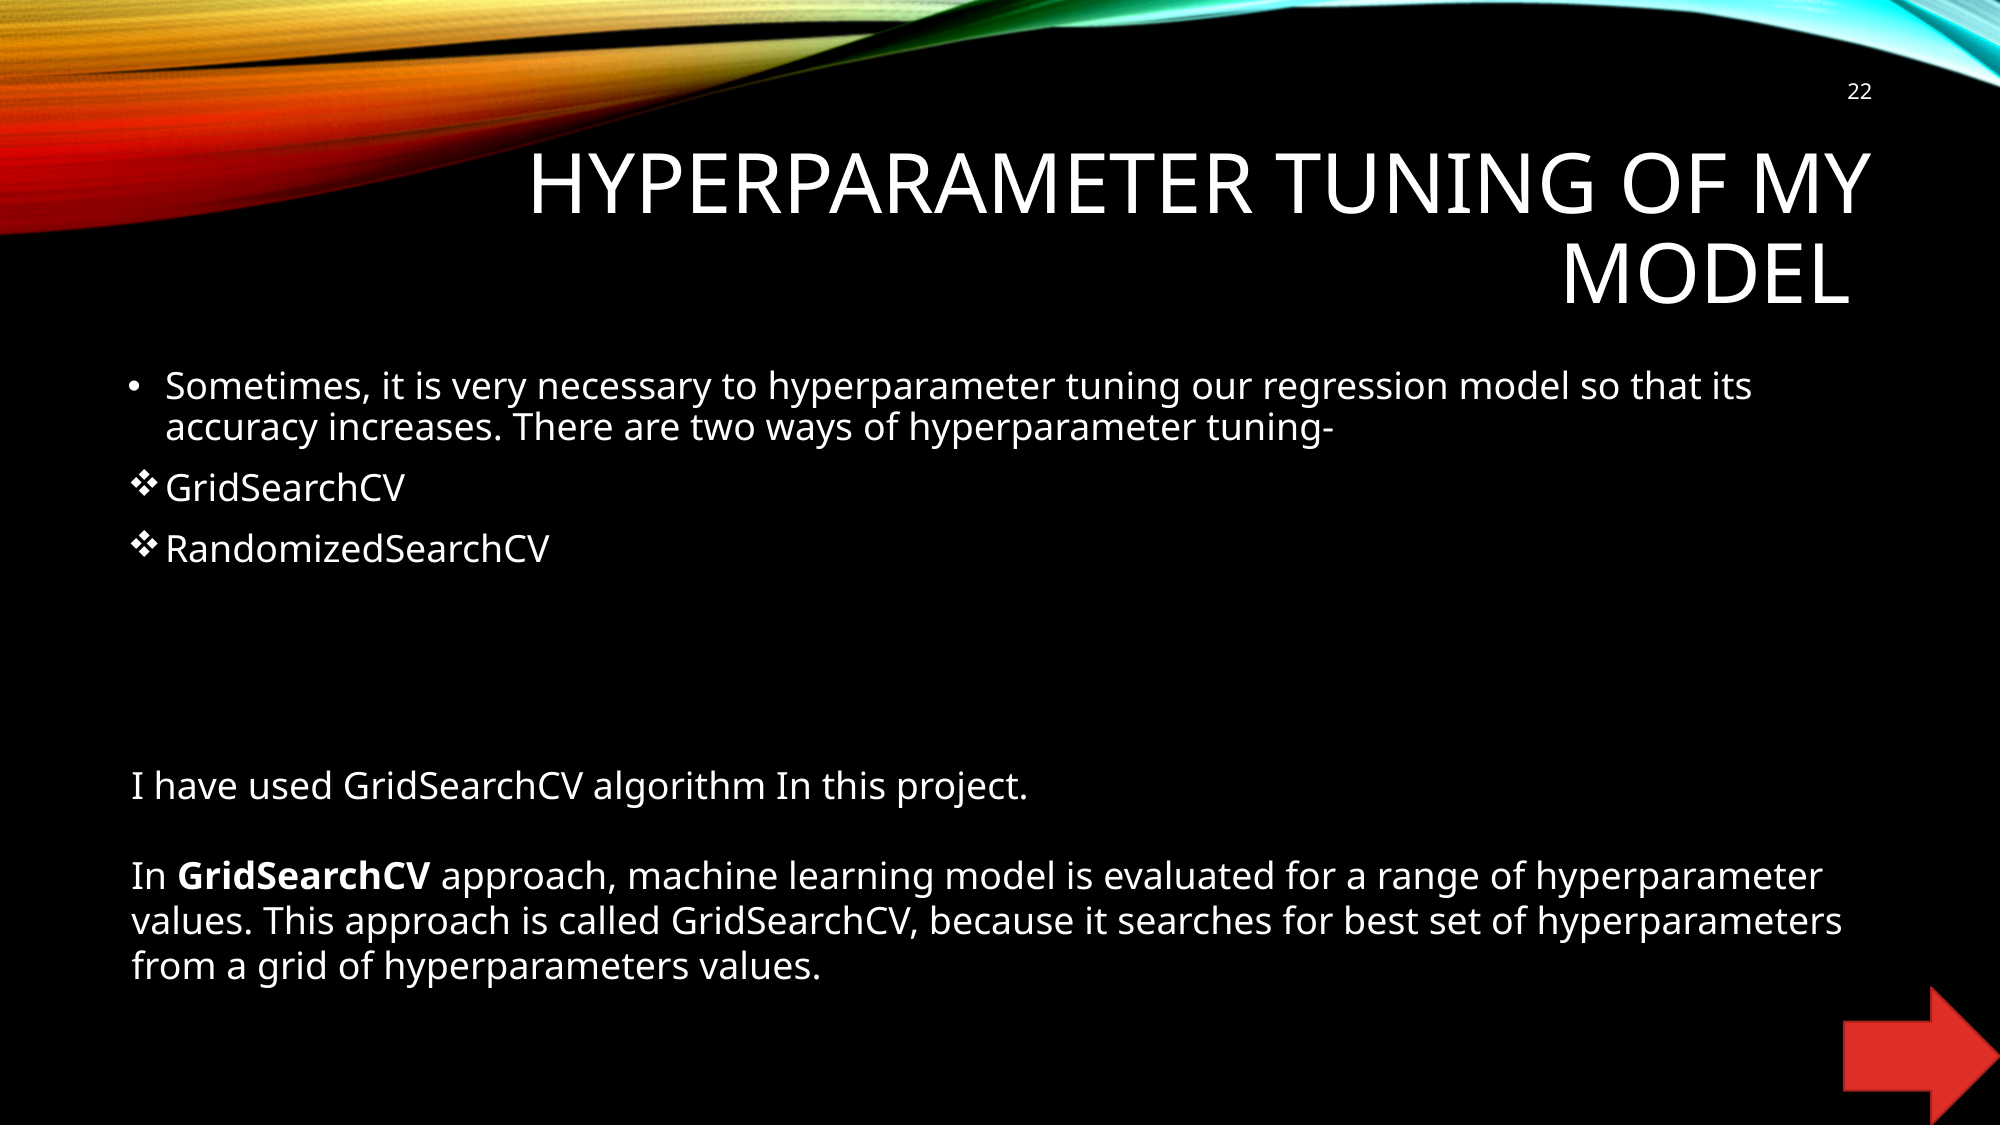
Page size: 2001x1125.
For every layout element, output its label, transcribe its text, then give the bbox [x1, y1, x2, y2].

text_box I have used GridSearchCV algorithm In this project. In GridSearchCV approach, machine learning model is evaluated for a range of hyperparameter values. This approach is called GridSearchCV, because it searches for best set of hyperparameters from a grid of hyperparameters values. [116, 754, 1884, 995]
list Sometimes, it is very necessary to hyperparameter tuning our regression model so that its accuracy increases. There are two ways of hyperparameter tuning- GridSearchCV RandomizedSearchCV [112, 360, 1888, 680]
picture [0, 0, 2000, 237]
slide_number 22 [1437, 62, 1888, 123]
title Hyperparameter tuning of my model [474, 125, 1888, 338]
text_box [1842, 986, 2000, 1125]
